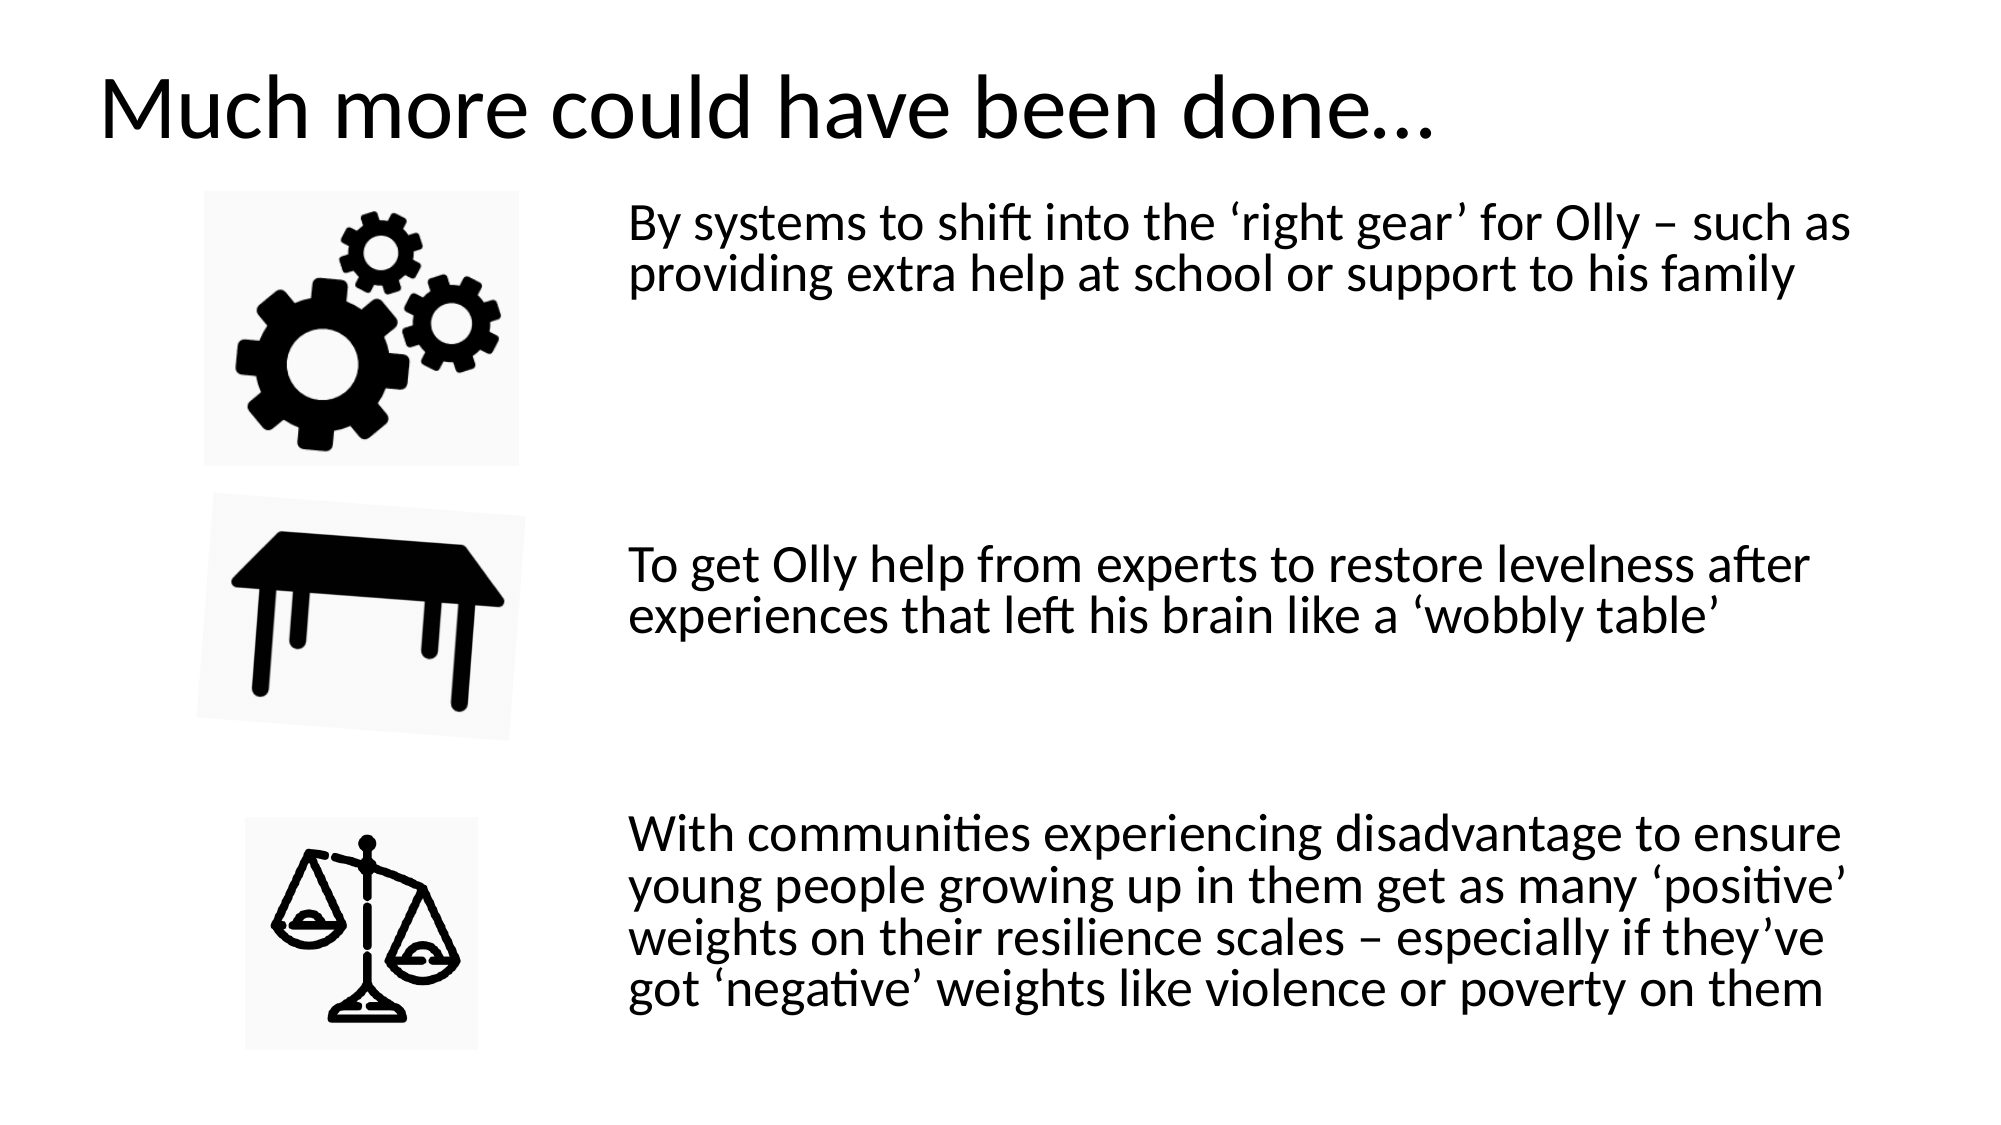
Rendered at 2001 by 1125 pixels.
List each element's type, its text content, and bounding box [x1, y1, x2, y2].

picture [244, 816, 478, 1051]
picture [197, 493, 525, 740]
list By systems to shift into the ‘right gear’ for Olly – such as providing extra help at school or support to his family To get Olly help from experts to restore levelness after experiences that left his brain like a ‘wobbly table’ With communities experiencing disadvantage to ensure young people growing up in them get as many ‘positive’ weights on their resilience scales – especially if they’ve got ‘negative’ weights like violence or poverty on them [594, 191, 1886, 1102]
title Much more could have been done… [83, 0, 1809, 218]
picture [204, 191, 519, 466]
